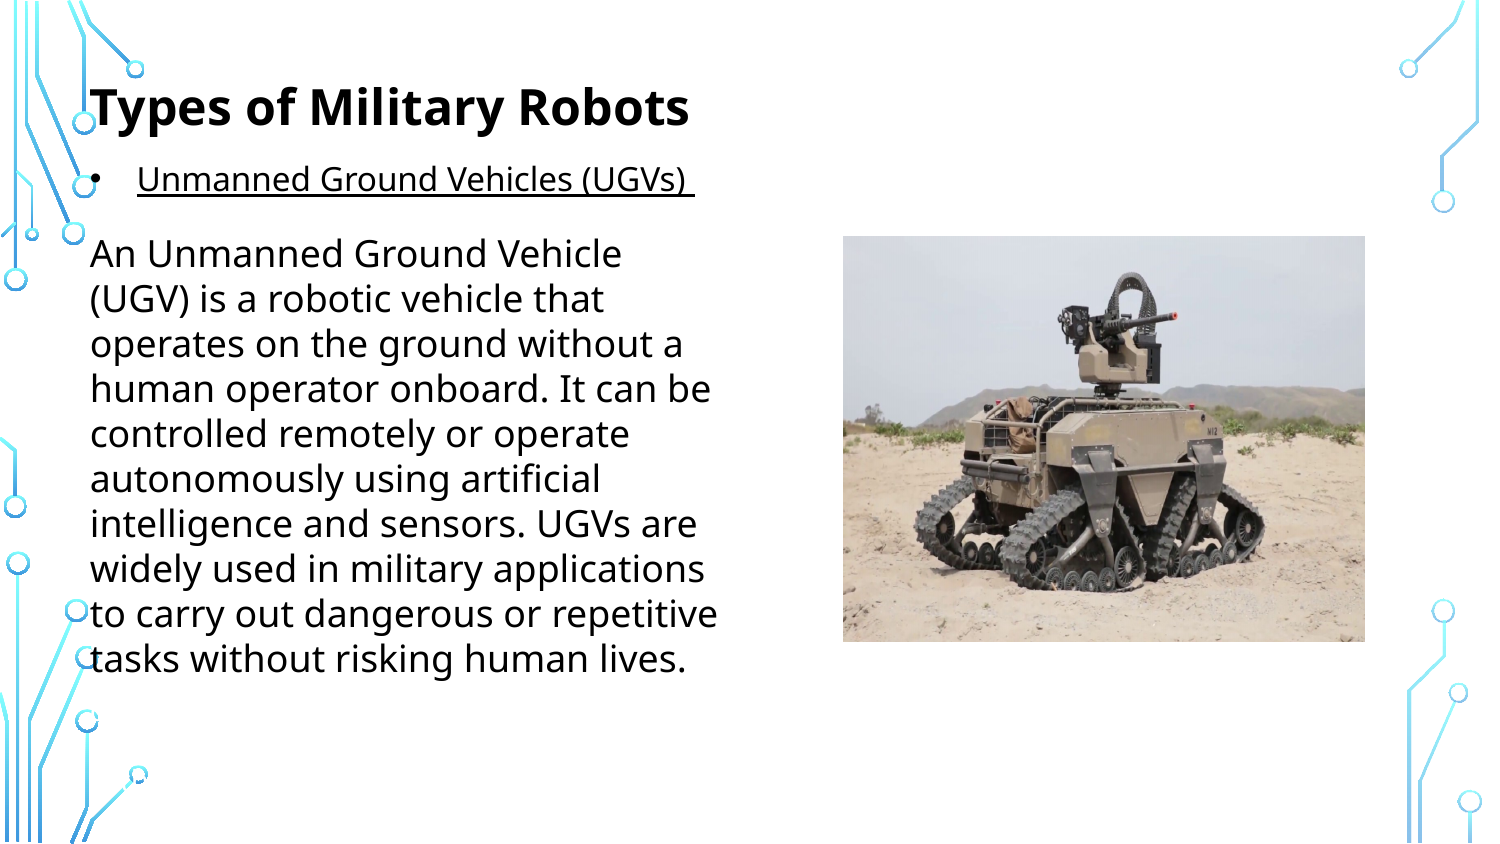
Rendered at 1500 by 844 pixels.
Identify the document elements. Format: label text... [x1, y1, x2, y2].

text_box An Unmanned Ground Vehicle (UGV) is a robotic vehicle that operates on the ground without a human operator onboard. It can be controlled remotely or operate autonomously using artificial intelligence and sensors. UGVs are widely used in military applications to carry out dangerous or repetitive tasks without risking human lives. [74, 222, 750, 687]
text_box Unmanned Ground Vehicles (UGVs) An Unmanned Ground Vehicle (UGV) is a robotic vehicle that operates on the ground without a human operator onboard. It can be controlled remotely or operate autonomously using artificial intelligence and sensors. UGVs are widely used in sensors. UGVs are widely used in military applications to carry out dangerous or repetitive tasks without risking human operates on the ground without a human operator onboard. It can be controlled remotely or operate autonomously using artificial intelligence and sensors. UGVs are widely used in military applications to carry out dangerous or repetitive tasks without risking =carry out dangerous or repetitive tasks without risking human lives. [74, 151, 750, 222]
picture [843, 236, 1365, 642]
text_box Types of Military Robots [74, 37, 1425, 173]
